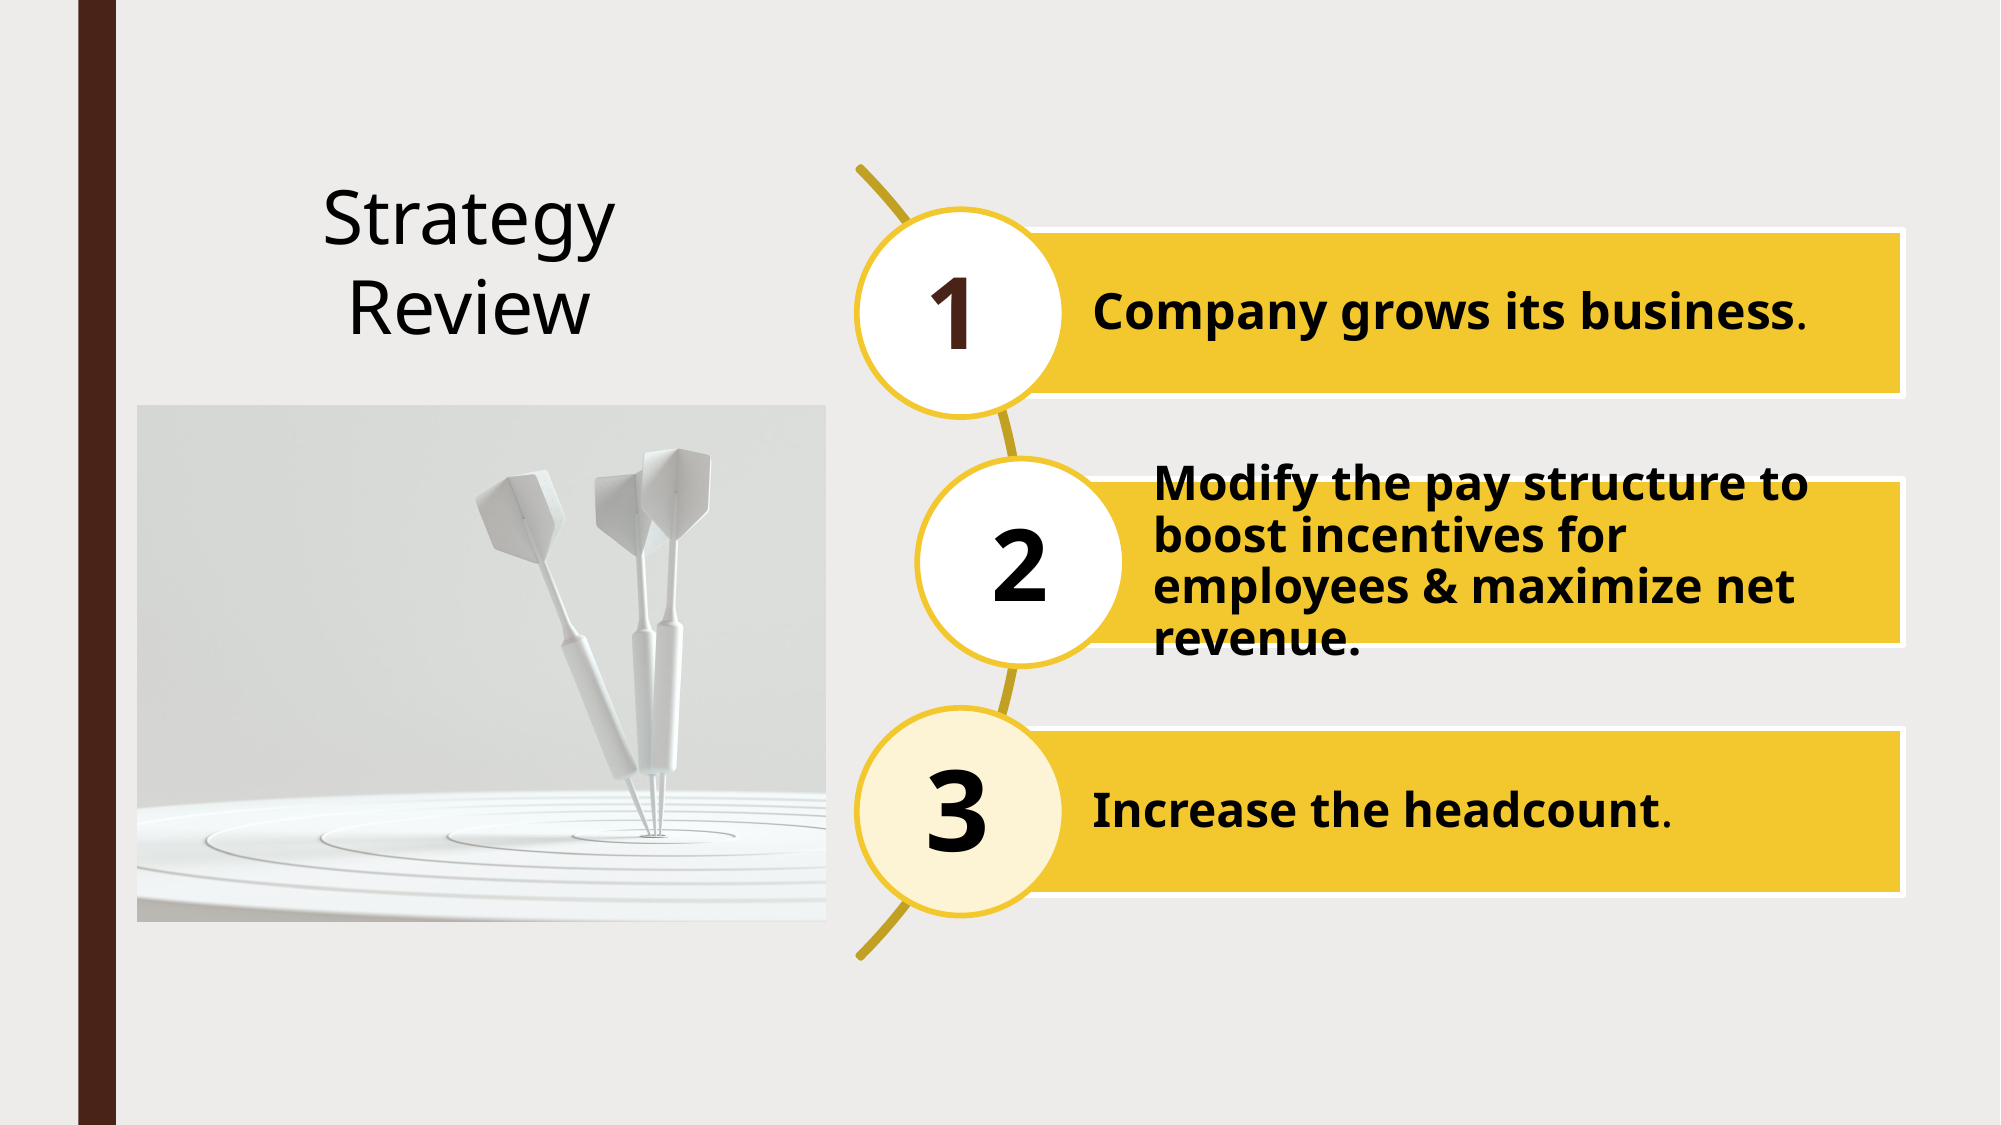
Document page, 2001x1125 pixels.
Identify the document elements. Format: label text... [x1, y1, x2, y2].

text_box Strategy Review [220, 162, 718, 357]
picture [137, 405, 826, 922]
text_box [845, 146, 1915, 978]
